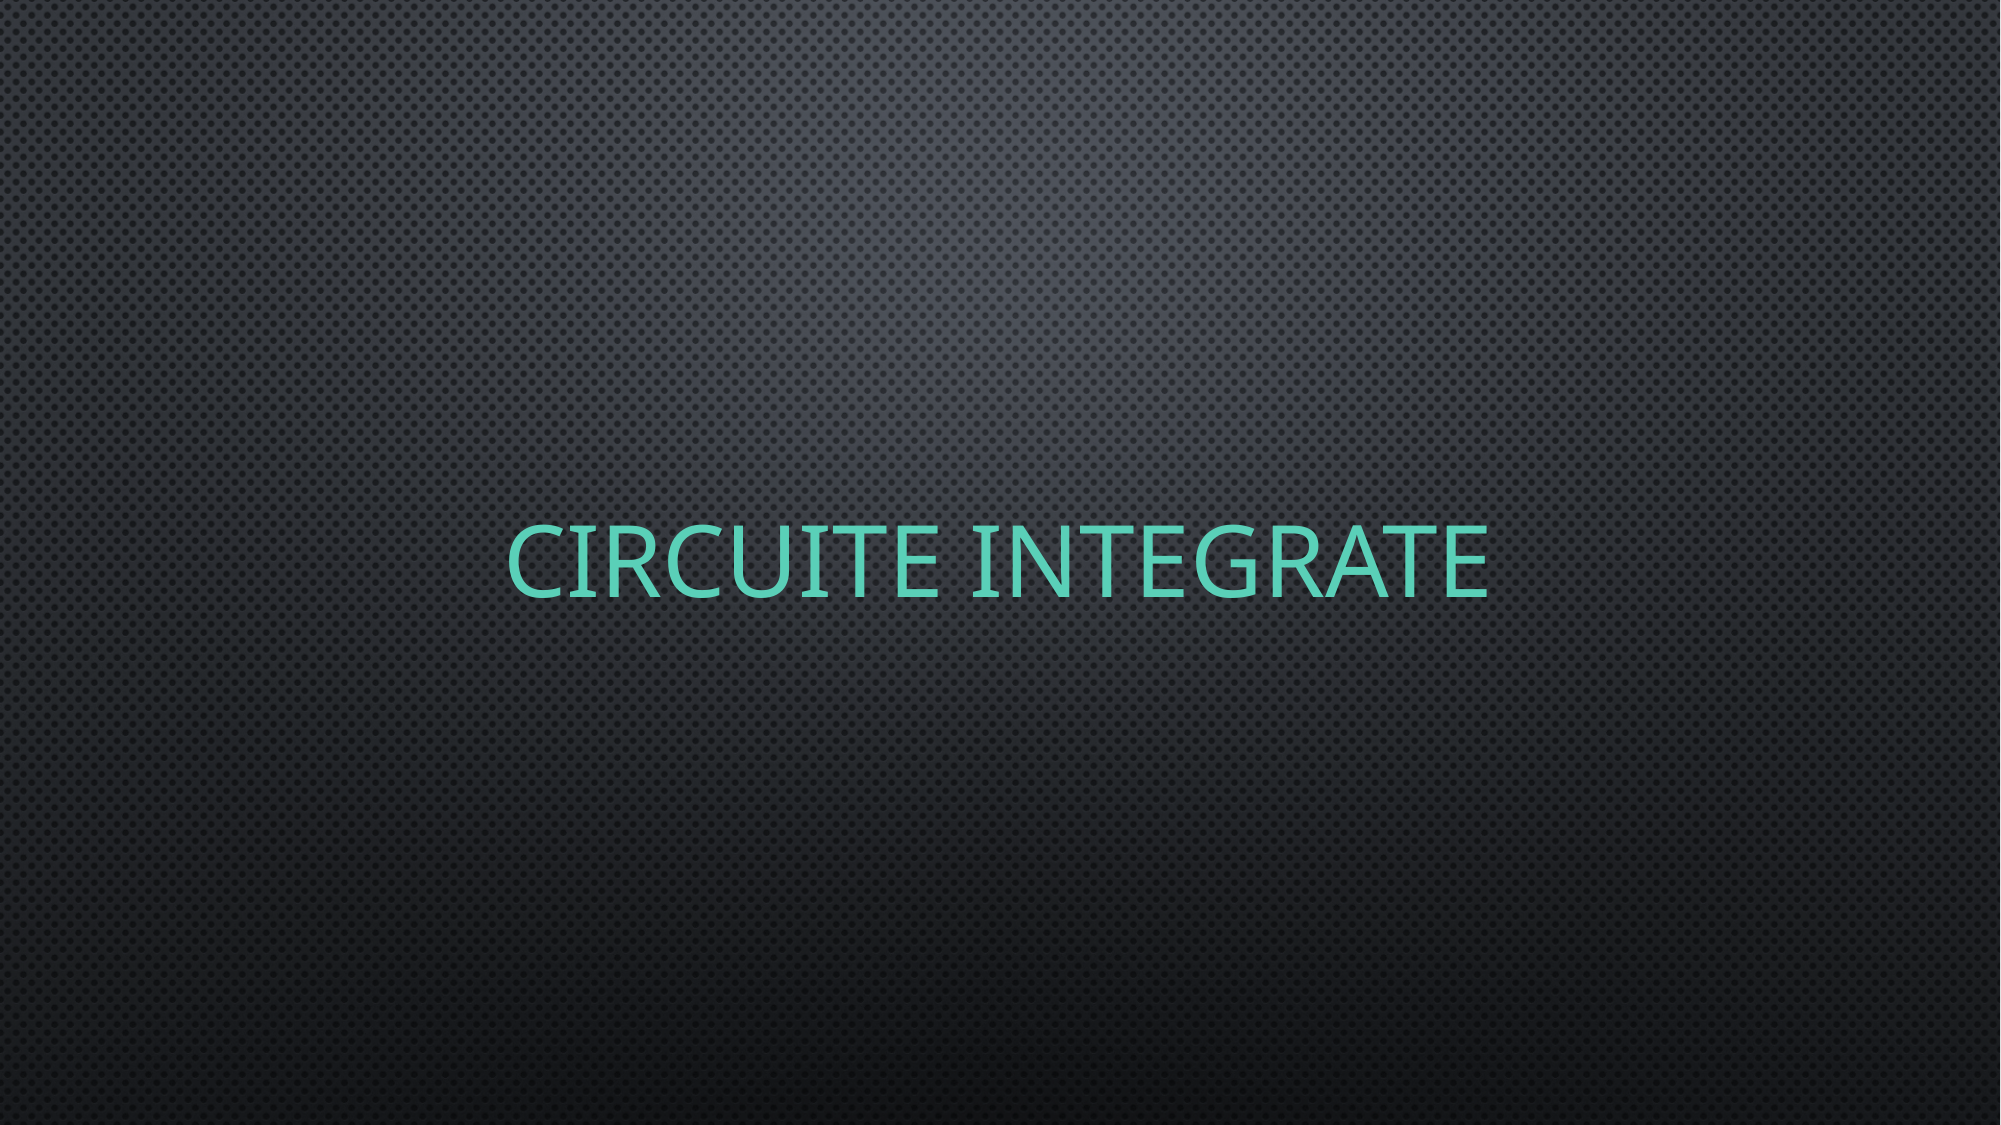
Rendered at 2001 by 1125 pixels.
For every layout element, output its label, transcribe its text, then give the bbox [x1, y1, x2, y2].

title Circuite Integrate [287, 99, 1711, 625]
